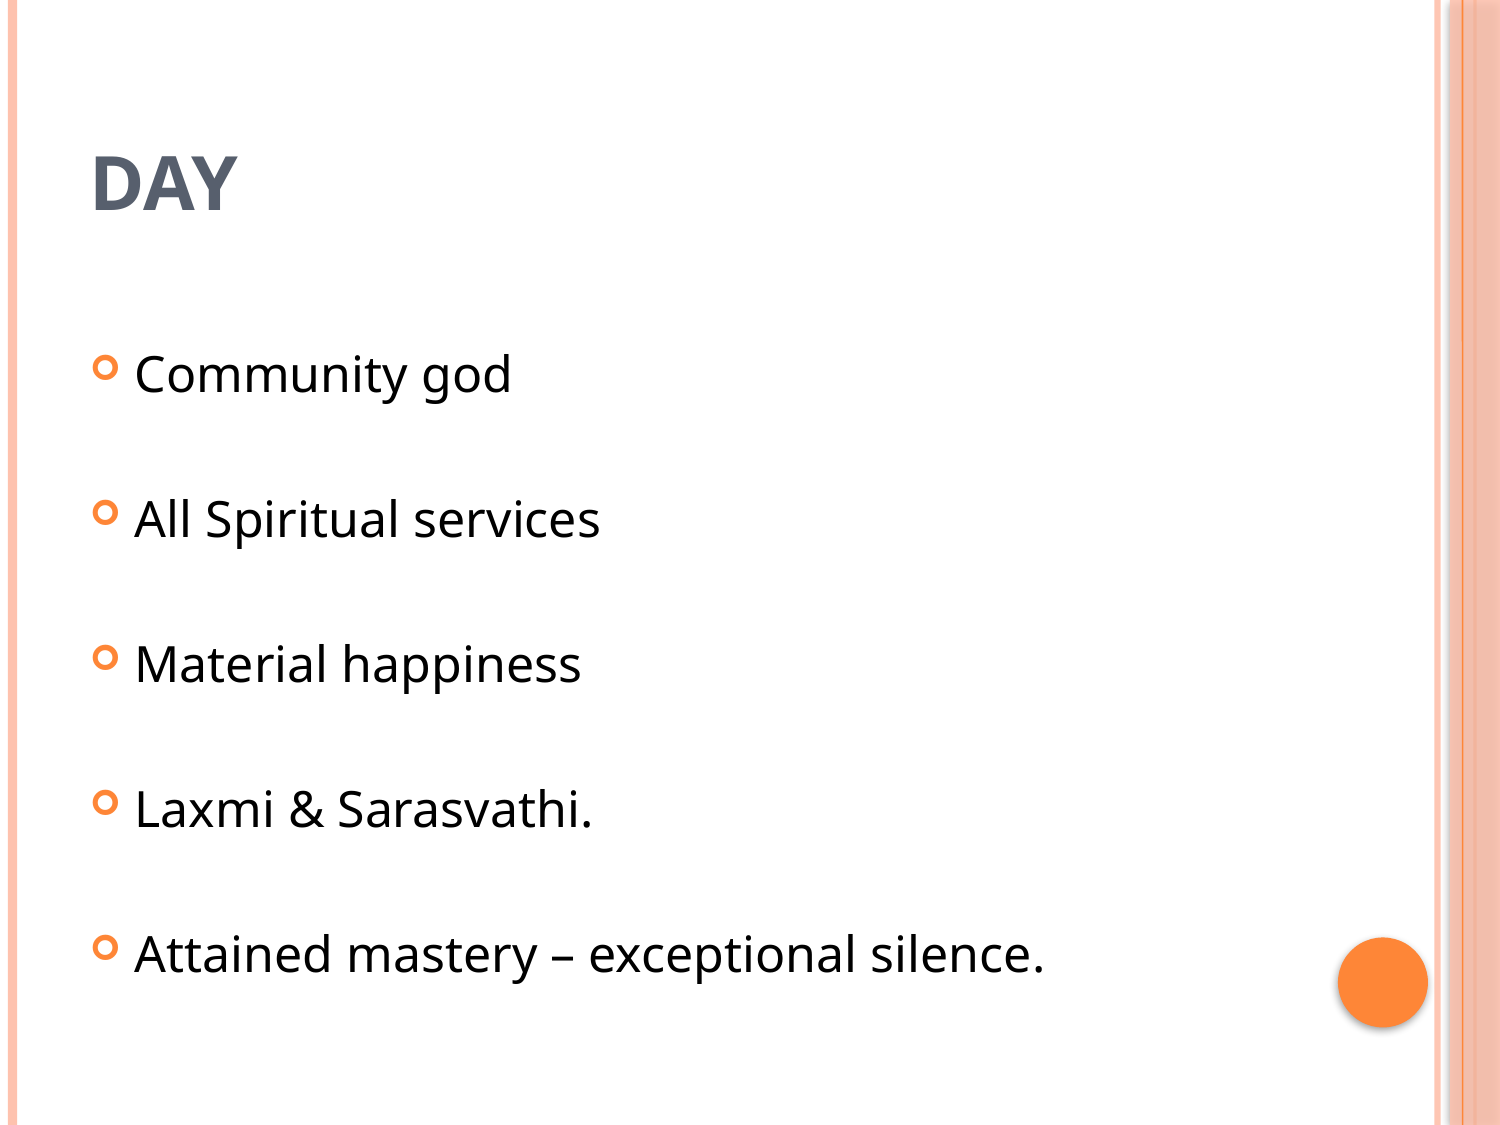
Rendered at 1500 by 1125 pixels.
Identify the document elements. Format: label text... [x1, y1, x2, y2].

title DAY [75, 45, 1300, 233]
list Community god All Spiritual services Material happiness Laxmi & Sarasvathi. Attained mastery – exceptional silence. [75, 262, 1300, 1062]
